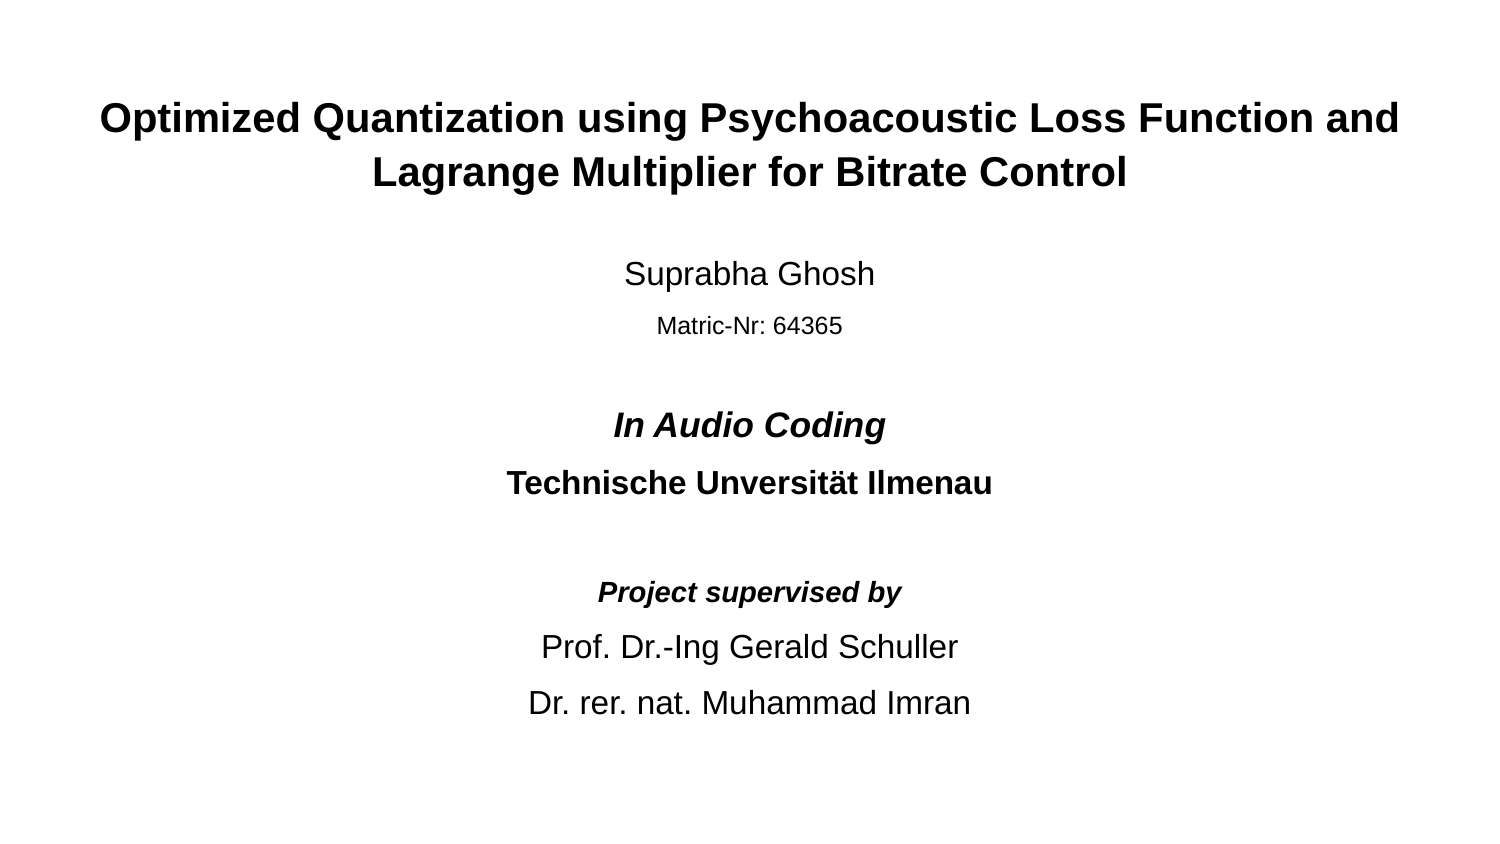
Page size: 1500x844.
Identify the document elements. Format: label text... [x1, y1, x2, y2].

title Optimized Quantization using Psychoacoustic Loss Function and Lagrange Multiplier for Bitrate Control [51, 72, 1449, 212]
list Suprabha Ghosh Matric-Nr: 64365 In Audio Coding Technische Unversität Ilmenau Project supervised by Prof. Dr.-Ing Gerald Schuller Dr. rer. nat. Muhammad Imran [51, 238, 1449, 799]
